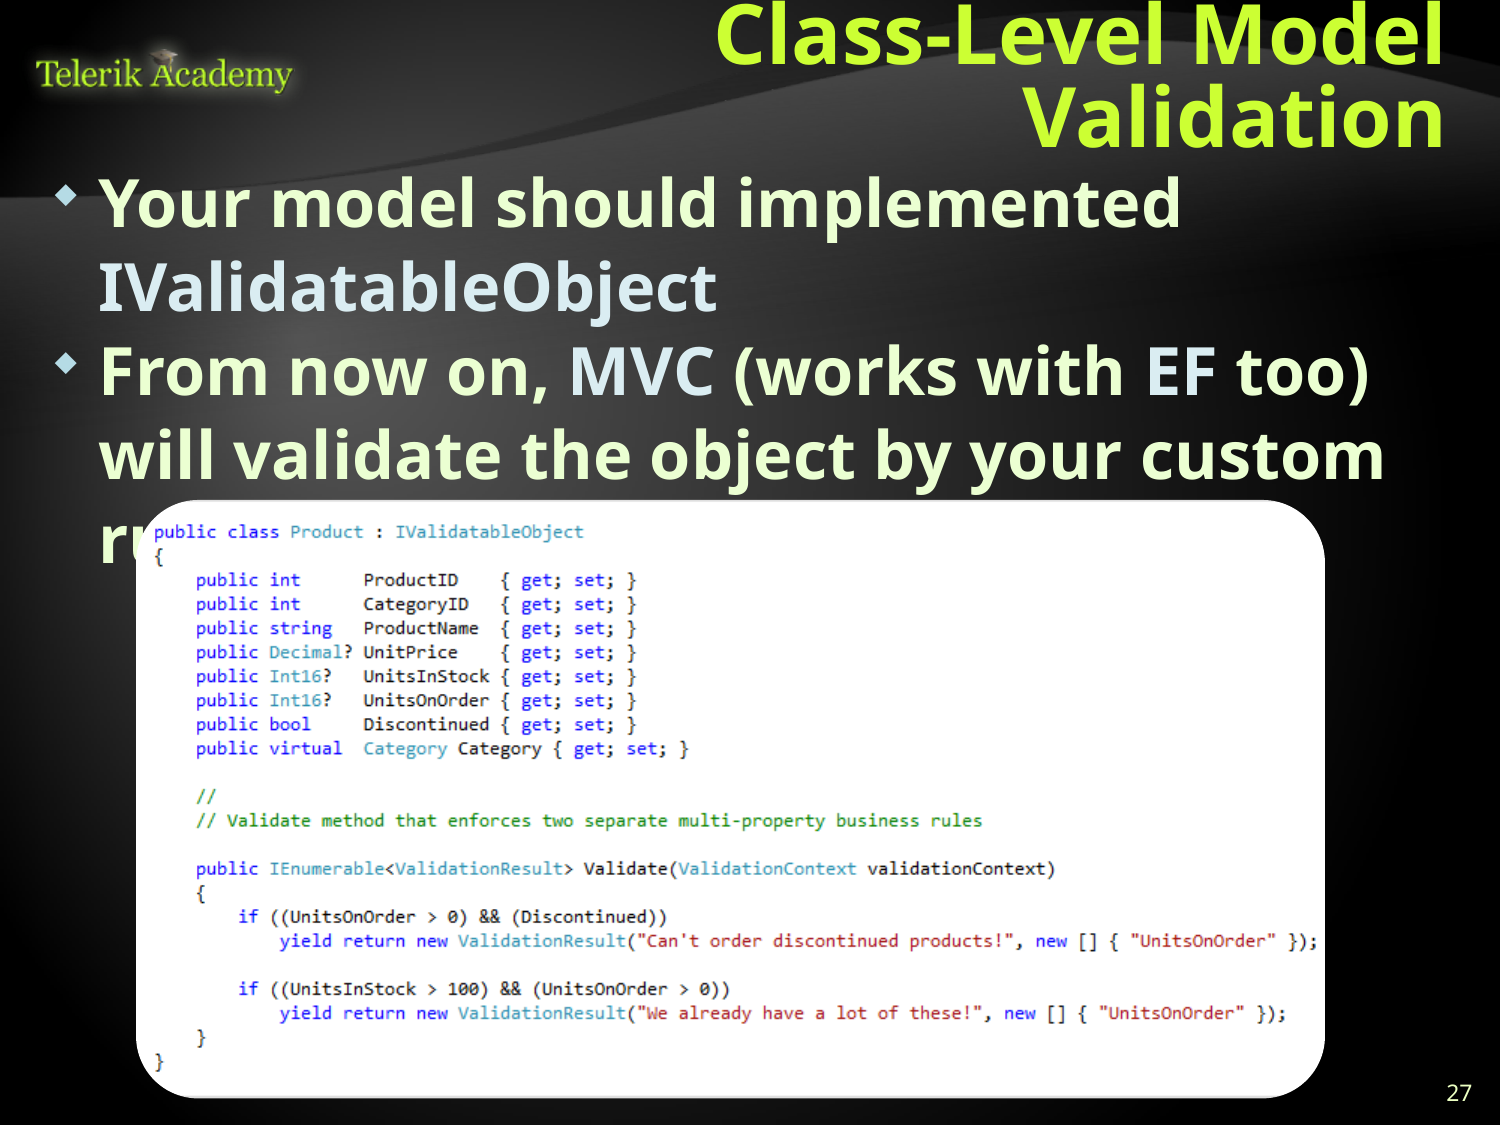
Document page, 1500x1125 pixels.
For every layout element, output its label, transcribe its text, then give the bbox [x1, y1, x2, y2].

slide_number 27 [1412, 1074, 1488, 1113]
picture [0, 0, 1500, 1125]
list Your model should implemented IValidatableObject From now on, MVC (works with EF too) will validate the object by your custom rules [37, 149, 1463, 1100]
title Class-Level Model Validation [300, 12, 1463, 149]
